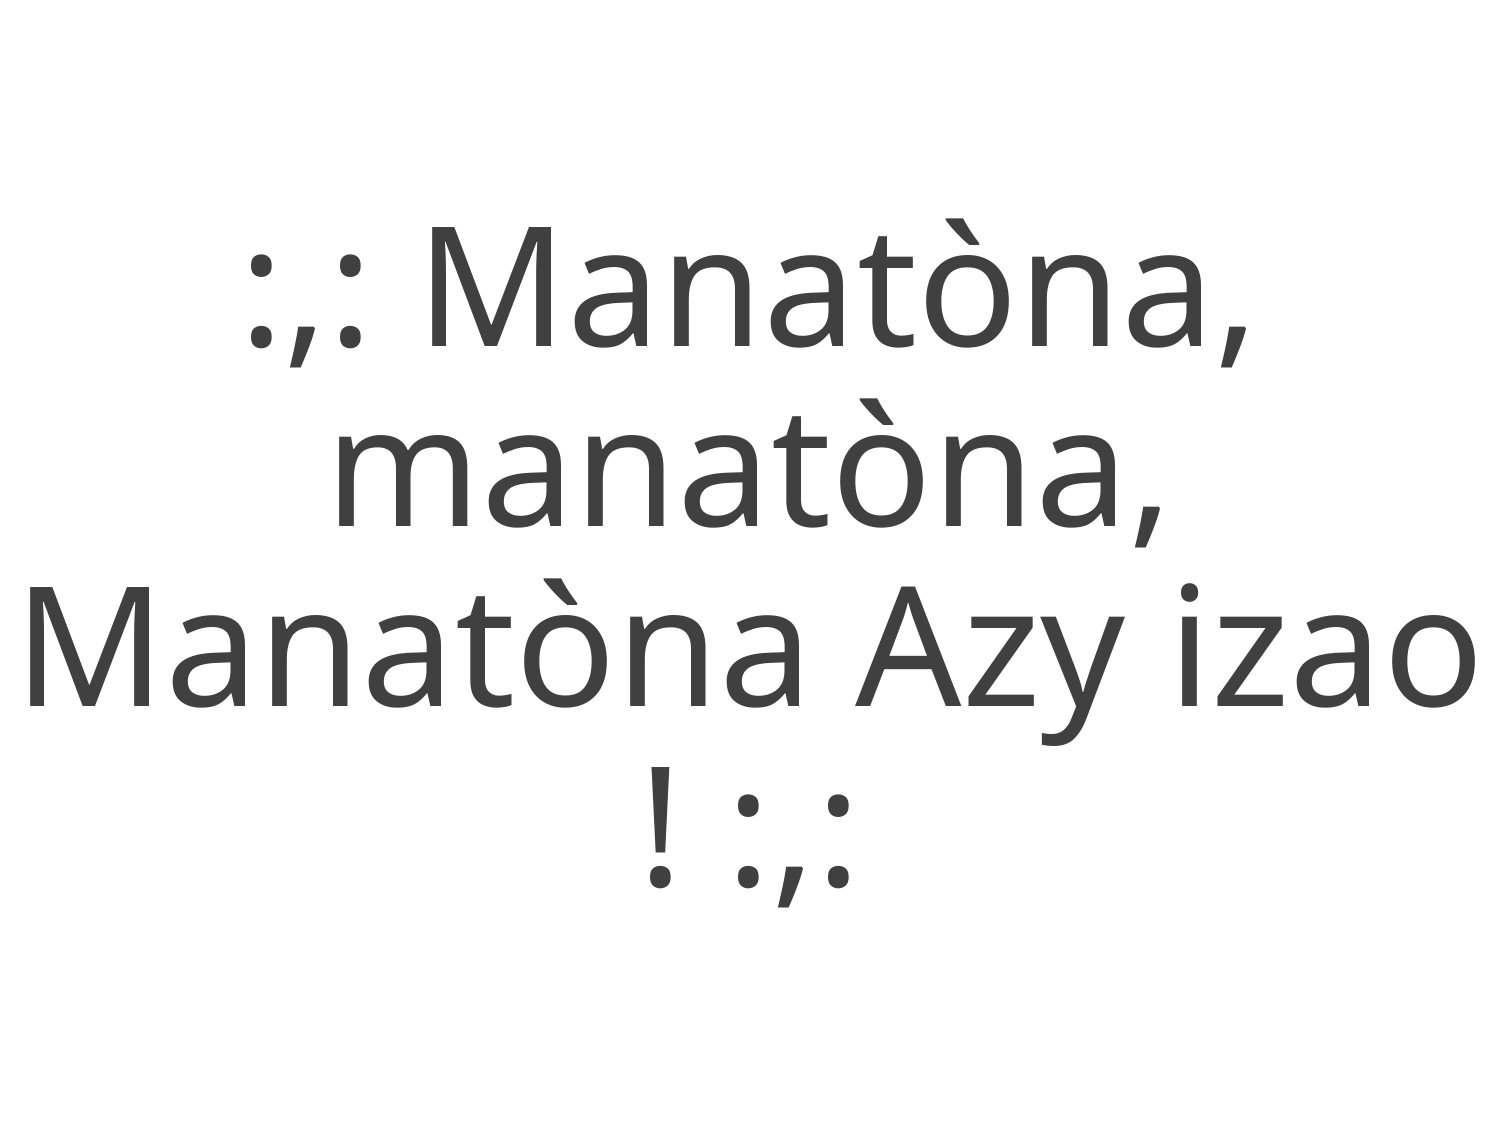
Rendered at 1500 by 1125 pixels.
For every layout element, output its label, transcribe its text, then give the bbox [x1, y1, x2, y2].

title :,: Manatòna, manatòna, Manatòna Azy izao ! :,: [0, 453, 1500, 672]
